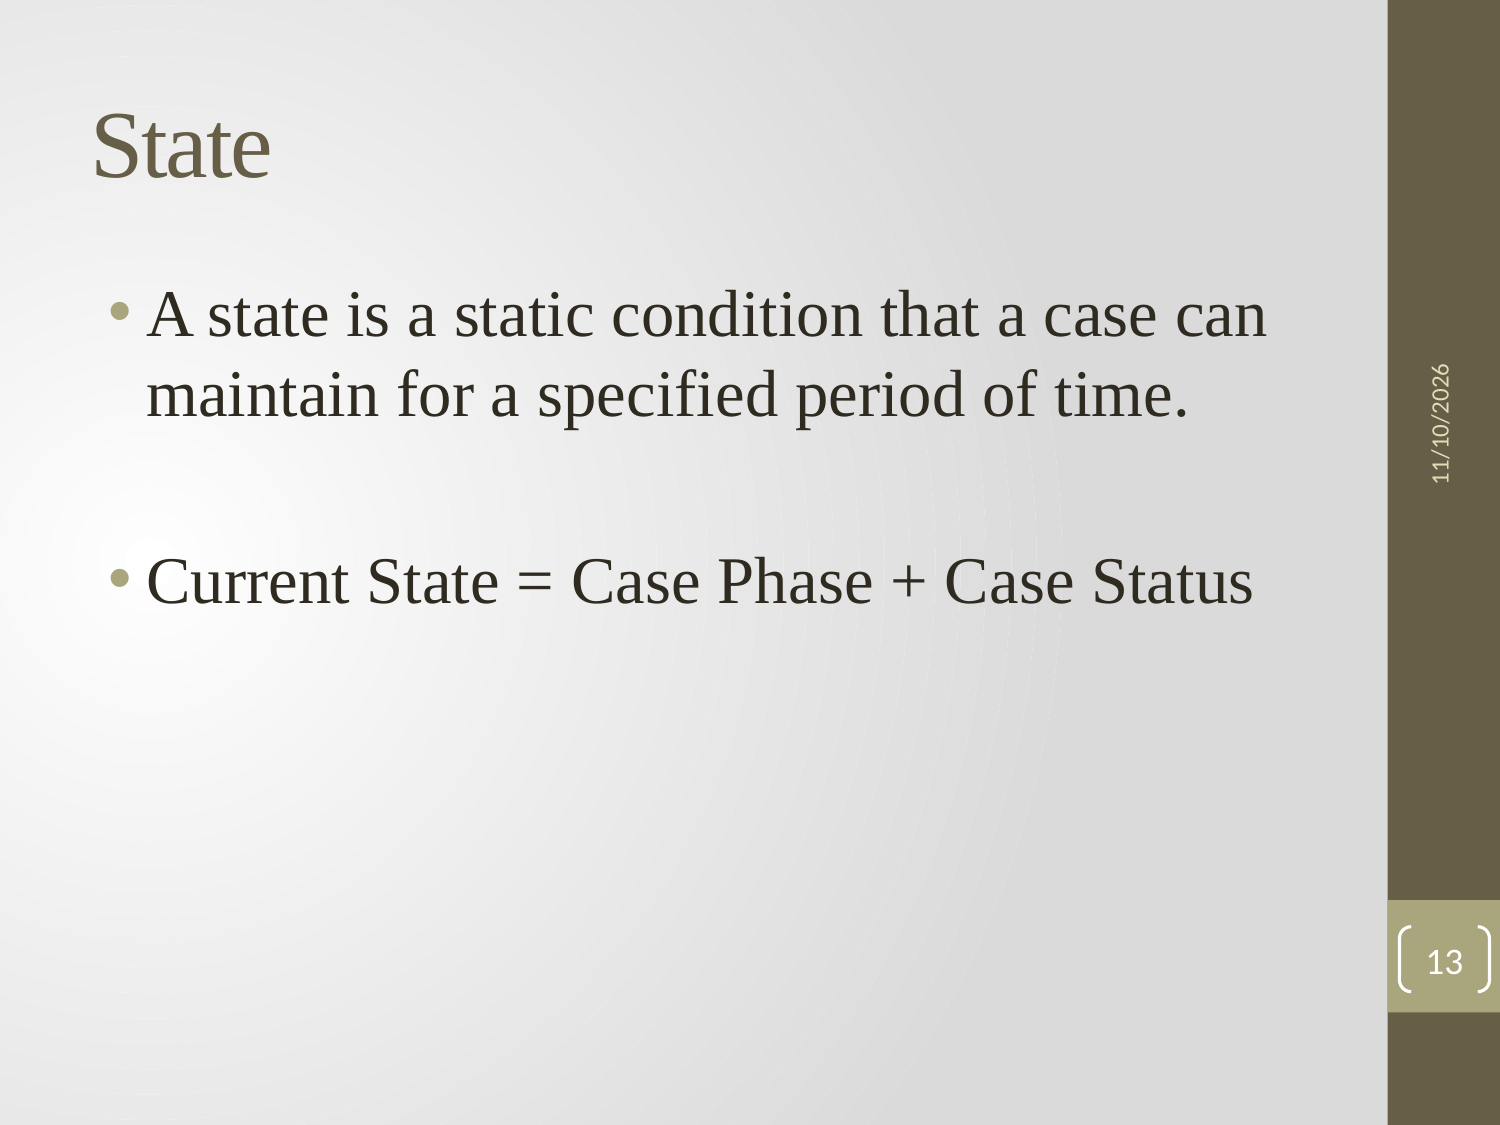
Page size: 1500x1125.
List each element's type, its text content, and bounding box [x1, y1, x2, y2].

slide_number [1408, 100, 1469, 501]
list A state is a static condition that a case can maintain for a specified period of time. Current State = Case Phase + Case Status [75, 262, 1325, 1050]
title State [75, 45, 1325, 233]
slide_number 13 [1397, 925, 1492, 994]
